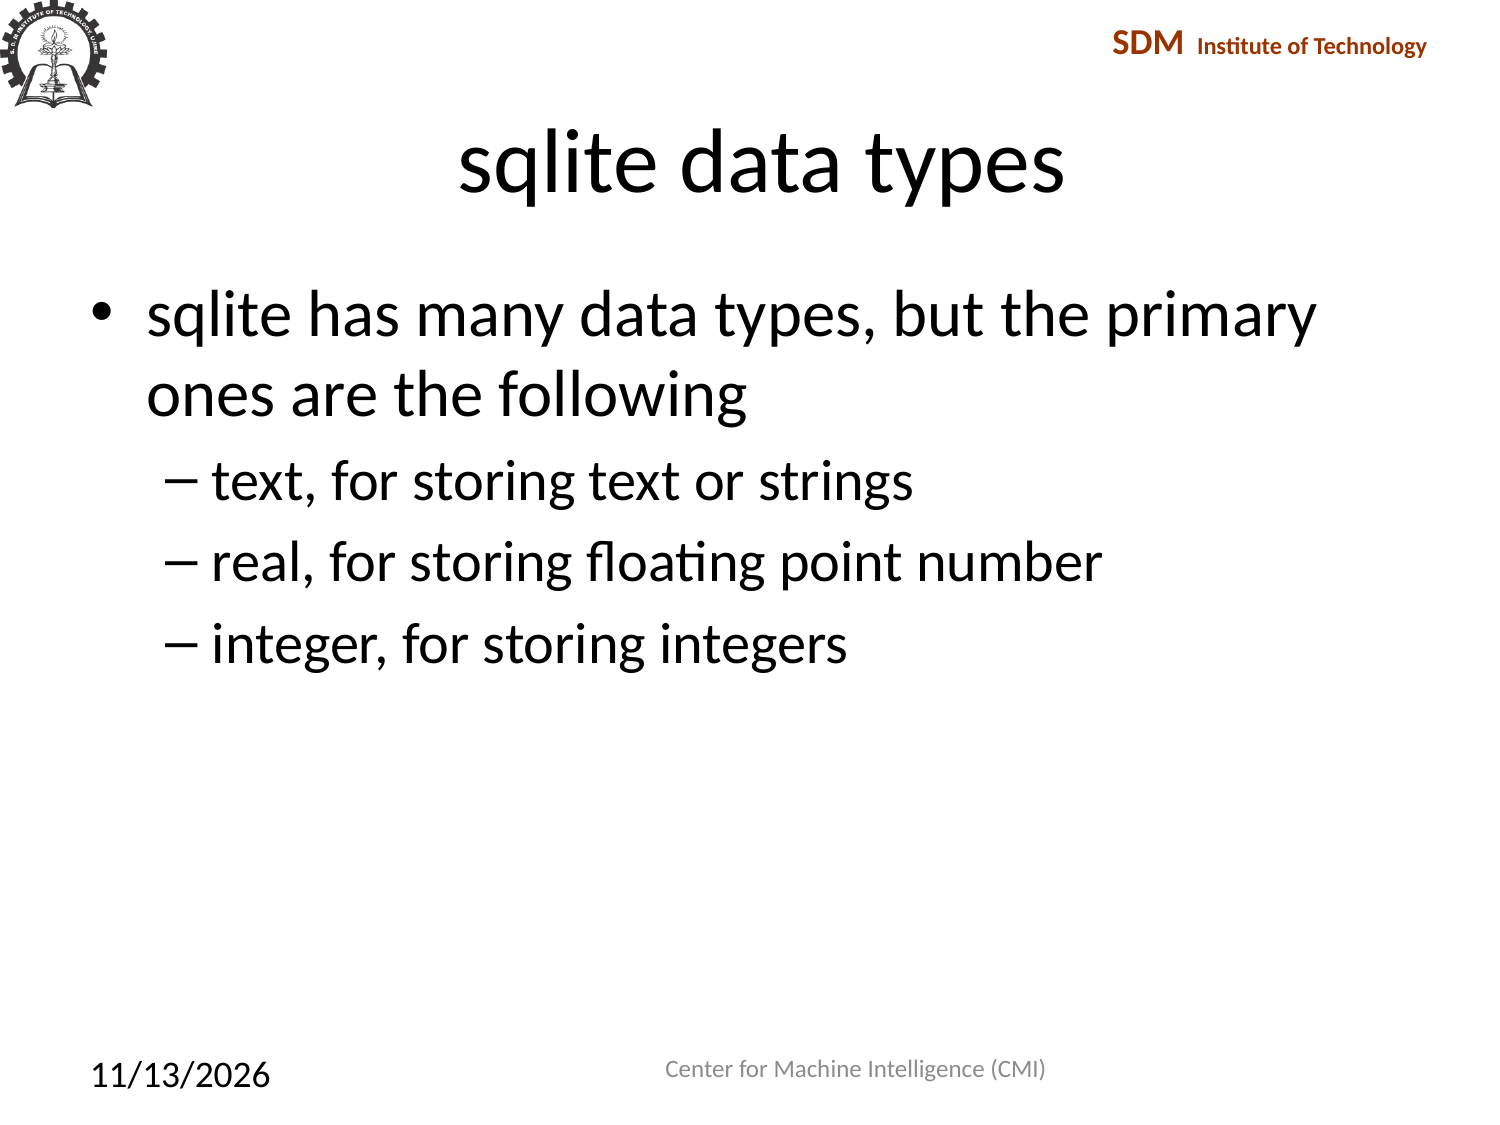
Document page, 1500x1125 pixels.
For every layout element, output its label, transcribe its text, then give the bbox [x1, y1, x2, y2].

picture [0, 0, 107, 108]
footer Center for Machine Intelligence (CMI) [474, 1037, 1238, 1098]
title sqlite data types [87, 62, 1438, 250]
list sqlite has many data types, but the primary ones are the following text, for storing text or strings real, for storing floating point number integer, for storing integers [75, 262, 1425, 1005]
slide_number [75, 1042, 425, 1103]
